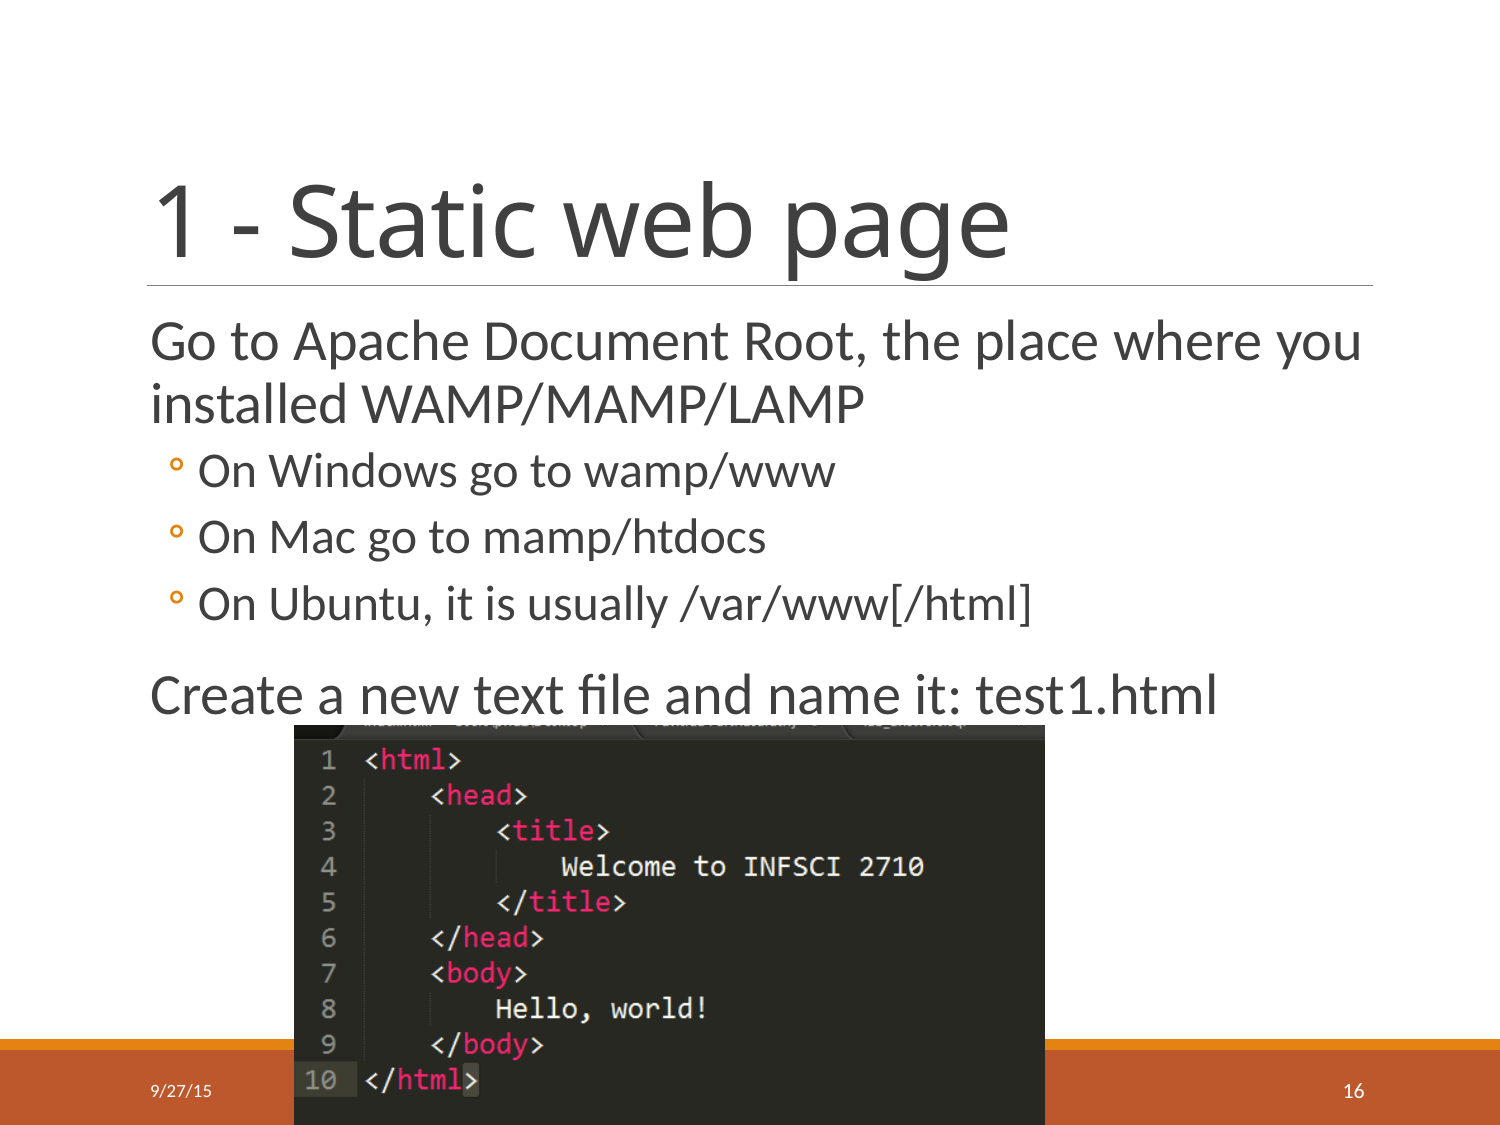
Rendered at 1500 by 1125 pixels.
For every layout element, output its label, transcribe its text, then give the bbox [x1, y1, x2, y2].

list Go to Apache Document Root, the place where you installed WAMP/MAMP/LAMP On Windows go to wamp/www On Mac go to mamp/htdocs On Ubuntu, it is usually /var/www[/html] Create a new text file and name it: test1.html [135, 302, 1373, 963]
slide_number 16 [1218, 1059, 1380, 1120]
title 1 - Static web page [135, 47, 1373, 285]
picture [293, 725, 1045, 1125]
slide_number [135, 1059, 290, 1120]
